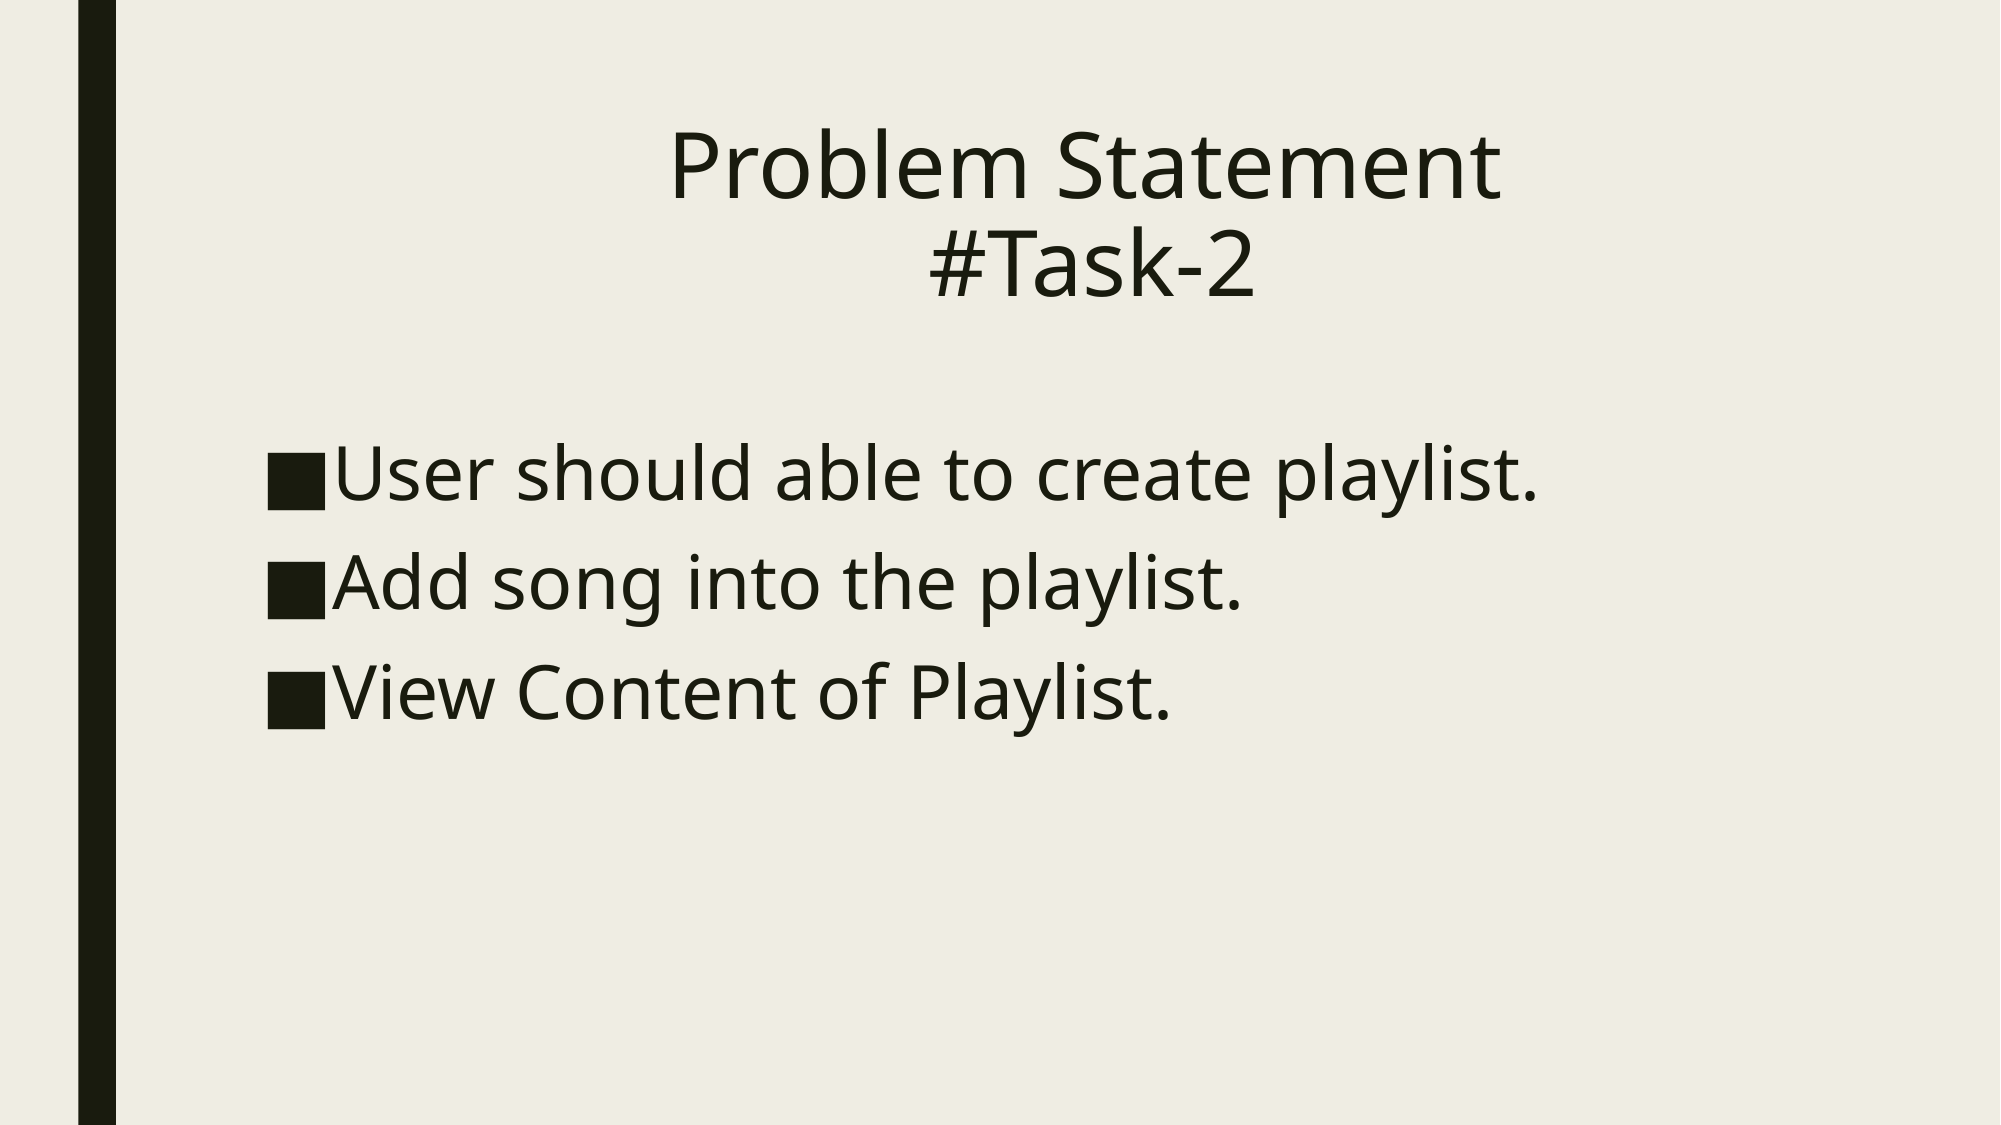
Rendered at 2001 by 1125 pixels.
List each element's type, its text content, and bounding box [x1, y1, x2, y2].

list User should able to create playlist. Add song into the playlist. View Content of Playlist. [246, 425, 1822, 1013]
title Problem Statement #Task-2 [225, 112, 1800, 357]
